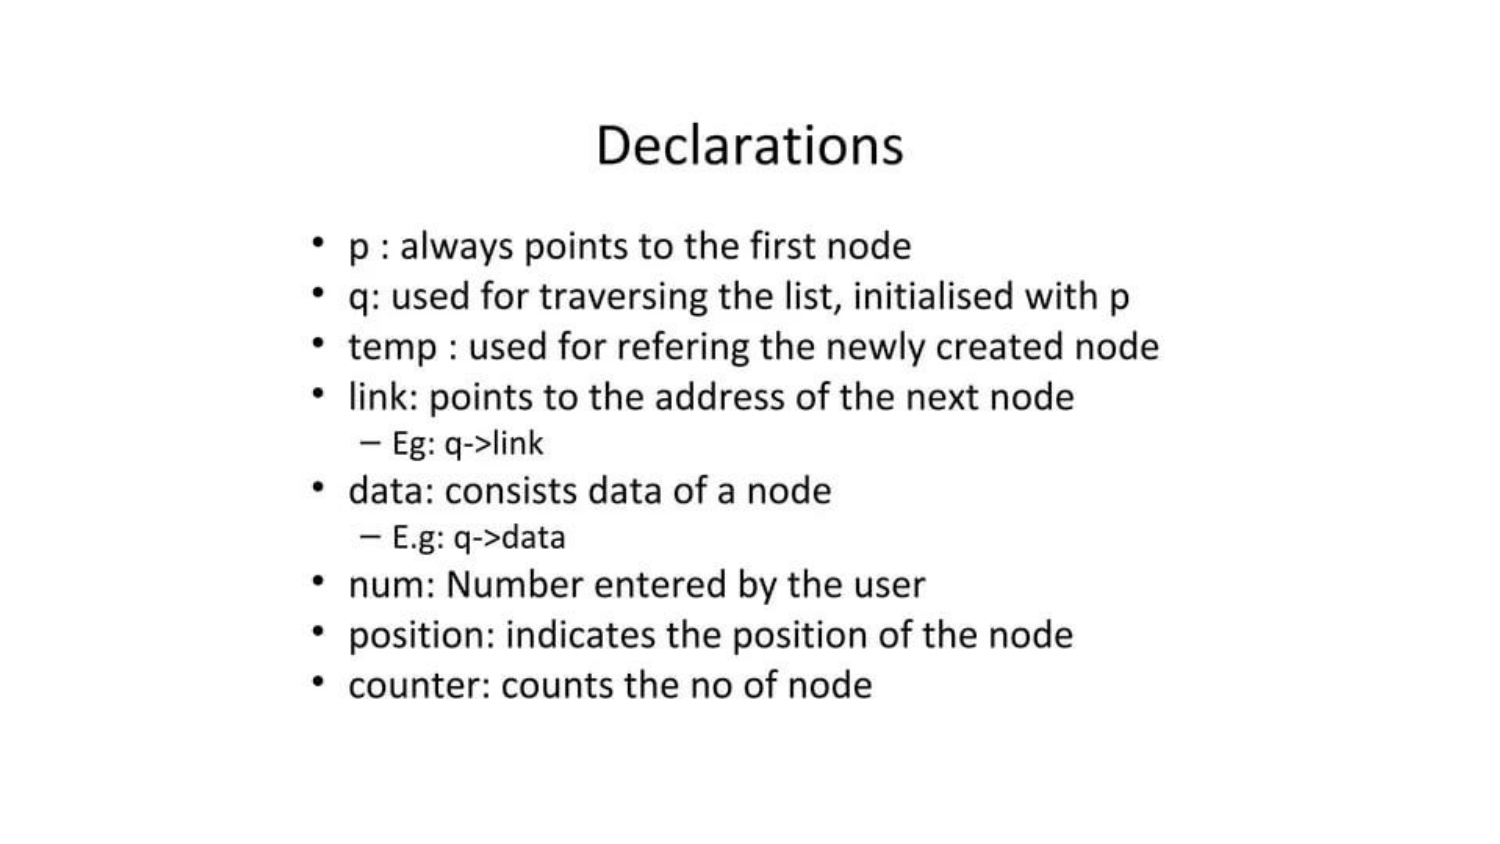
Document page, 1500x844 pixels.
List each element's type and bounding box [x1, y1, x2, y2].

picture [251, 48, 1249, 796]
